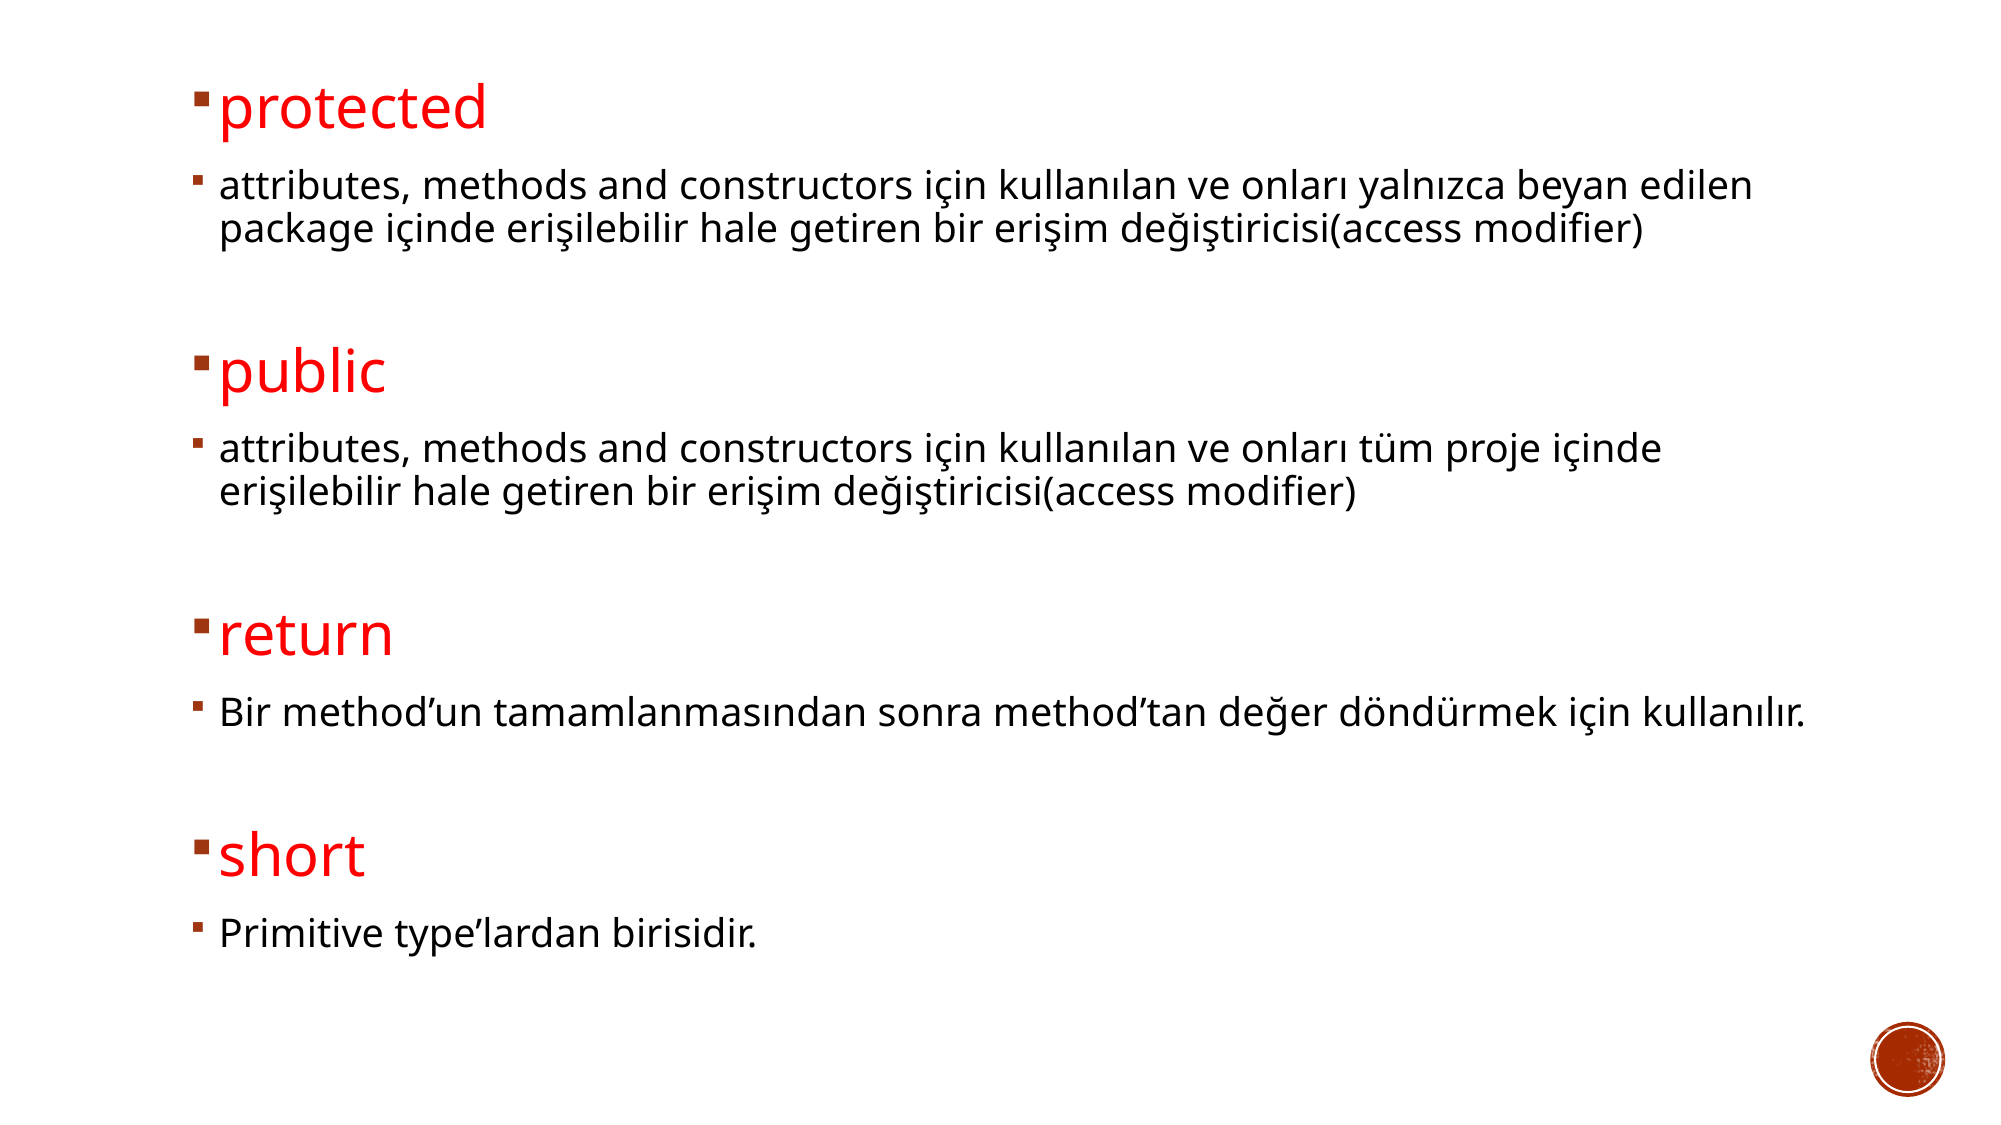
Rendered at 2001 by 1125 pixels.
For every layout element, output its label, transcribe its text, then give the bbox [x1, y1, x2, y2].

list protected attributes, methods and constructors için kullanılan ve onları yalnızca beyan edilen package içinde erişilebilir hale getiren bir erişim değiştiricisi(access modifier) public attributes, methods and constructors için kullanılan ve onları tüm proje içinde erişilebilir hale getiren bir erişim değiştiricisi(access modifier) return Bir method’un tamamlanmasından sonra method’tan değer döndürmek için kullanılır. short Primitive type’lardan birisidir. [175, 70, 1826, 1013]
